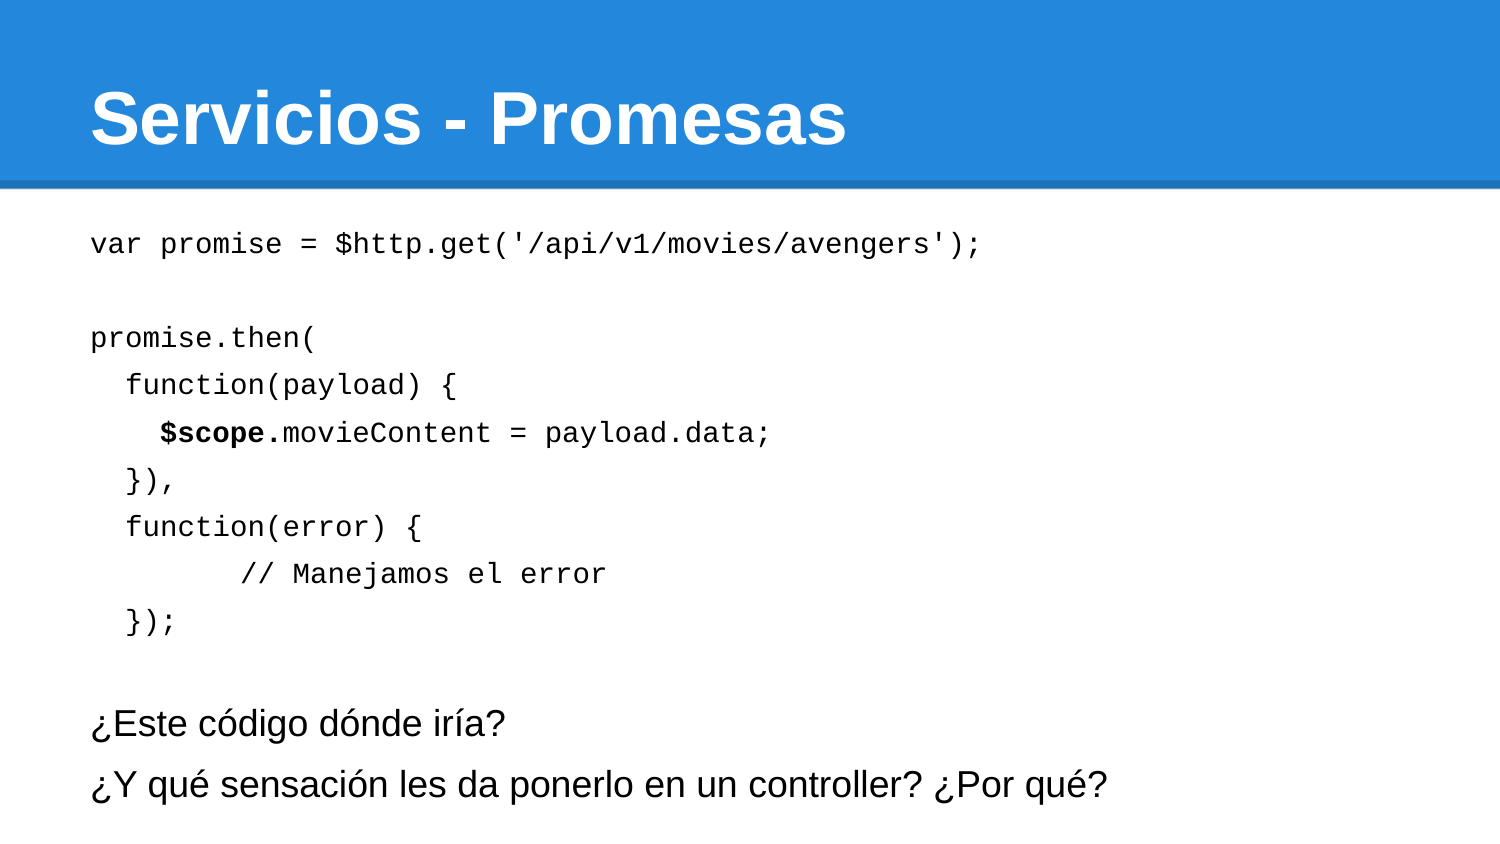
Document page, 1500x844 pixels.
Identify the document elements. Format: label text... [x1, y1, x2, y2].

title Servicios - Promesas [75, 33, 1425, 175]
list var promise = $http.get('/api/v1/movies/avengers'); promise.then( function(payload) { $scope.movieContent = payload.data; }), function(error) { // Manejamos el error }); ¿Este código dónde iría? ¿Y qué sensación les da ponerlo en un controller? ¿Por qué? [75, 196, 1425, 808]
